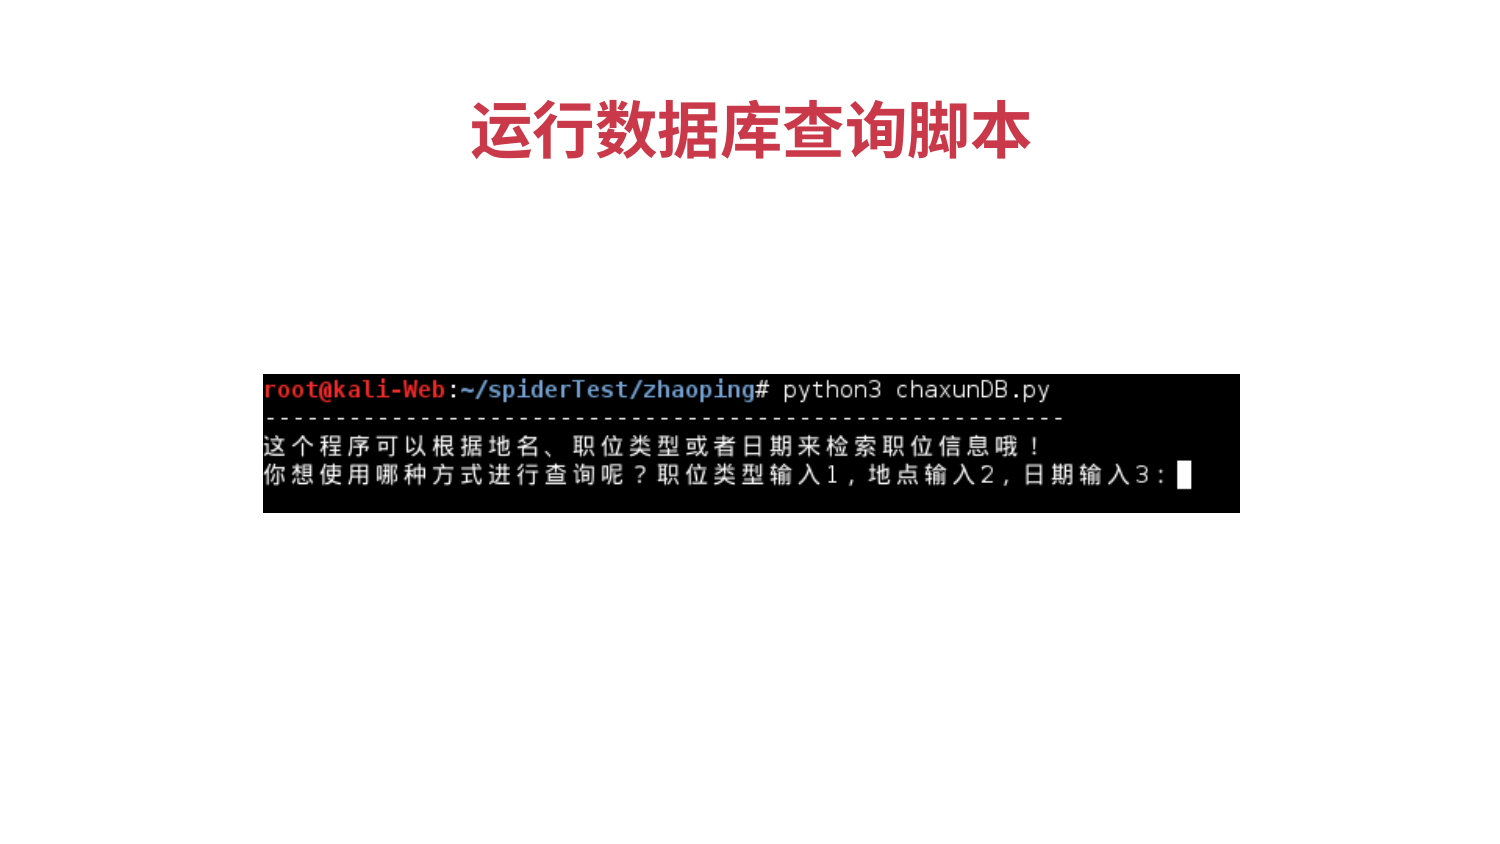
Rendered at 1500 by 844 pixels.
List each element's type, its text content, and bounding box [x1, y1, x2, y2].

picture [263, 374, 1240, 513]
text_box 运行数据库查询脚本 [455, 83, 1048, 174]
